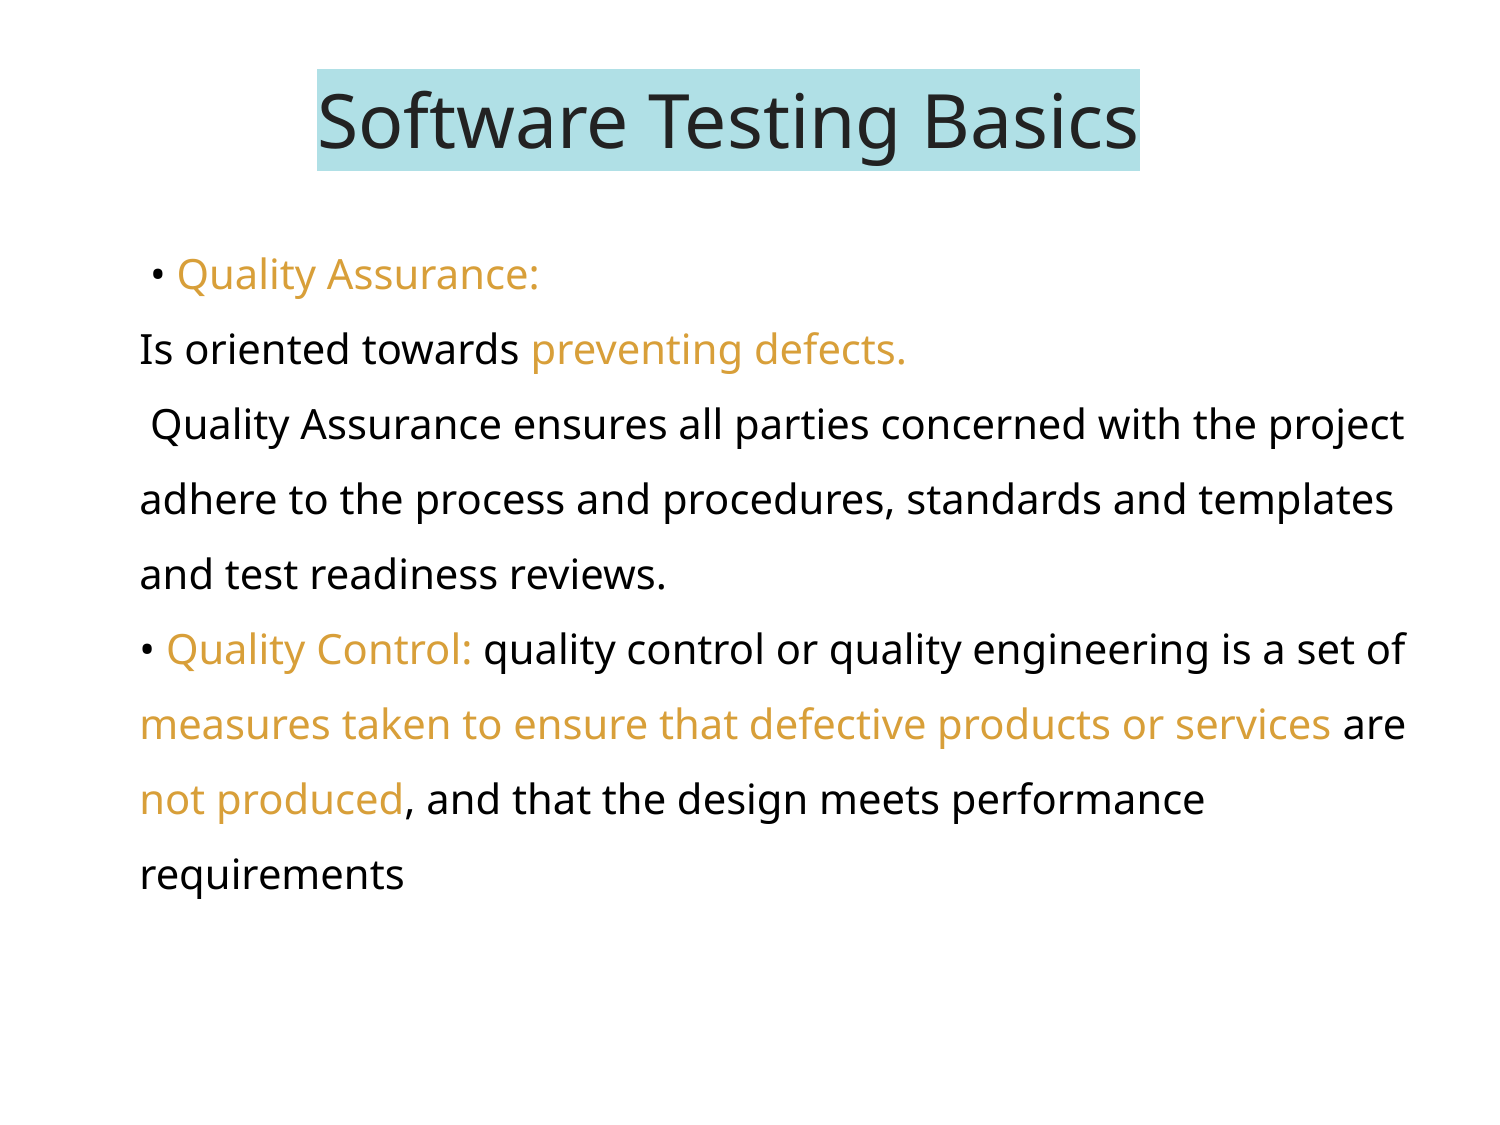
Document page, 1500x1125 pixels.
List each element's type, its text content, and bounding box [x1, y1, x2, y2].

title Software Testing Basics [53, 45, 1404, 165]
list • Quality Assurance: Is oriented towards preventing defects. Quality Assurance ensures all parties concerned with the project adhere to the process and procedures, standards and templates and test readiness reviews. • Quality Control: quality control or quality engineering is a set of measures taken to ensure that defective products or services are not produced, and that the design meets performance requirements [53, 207, 1477, 1015]
